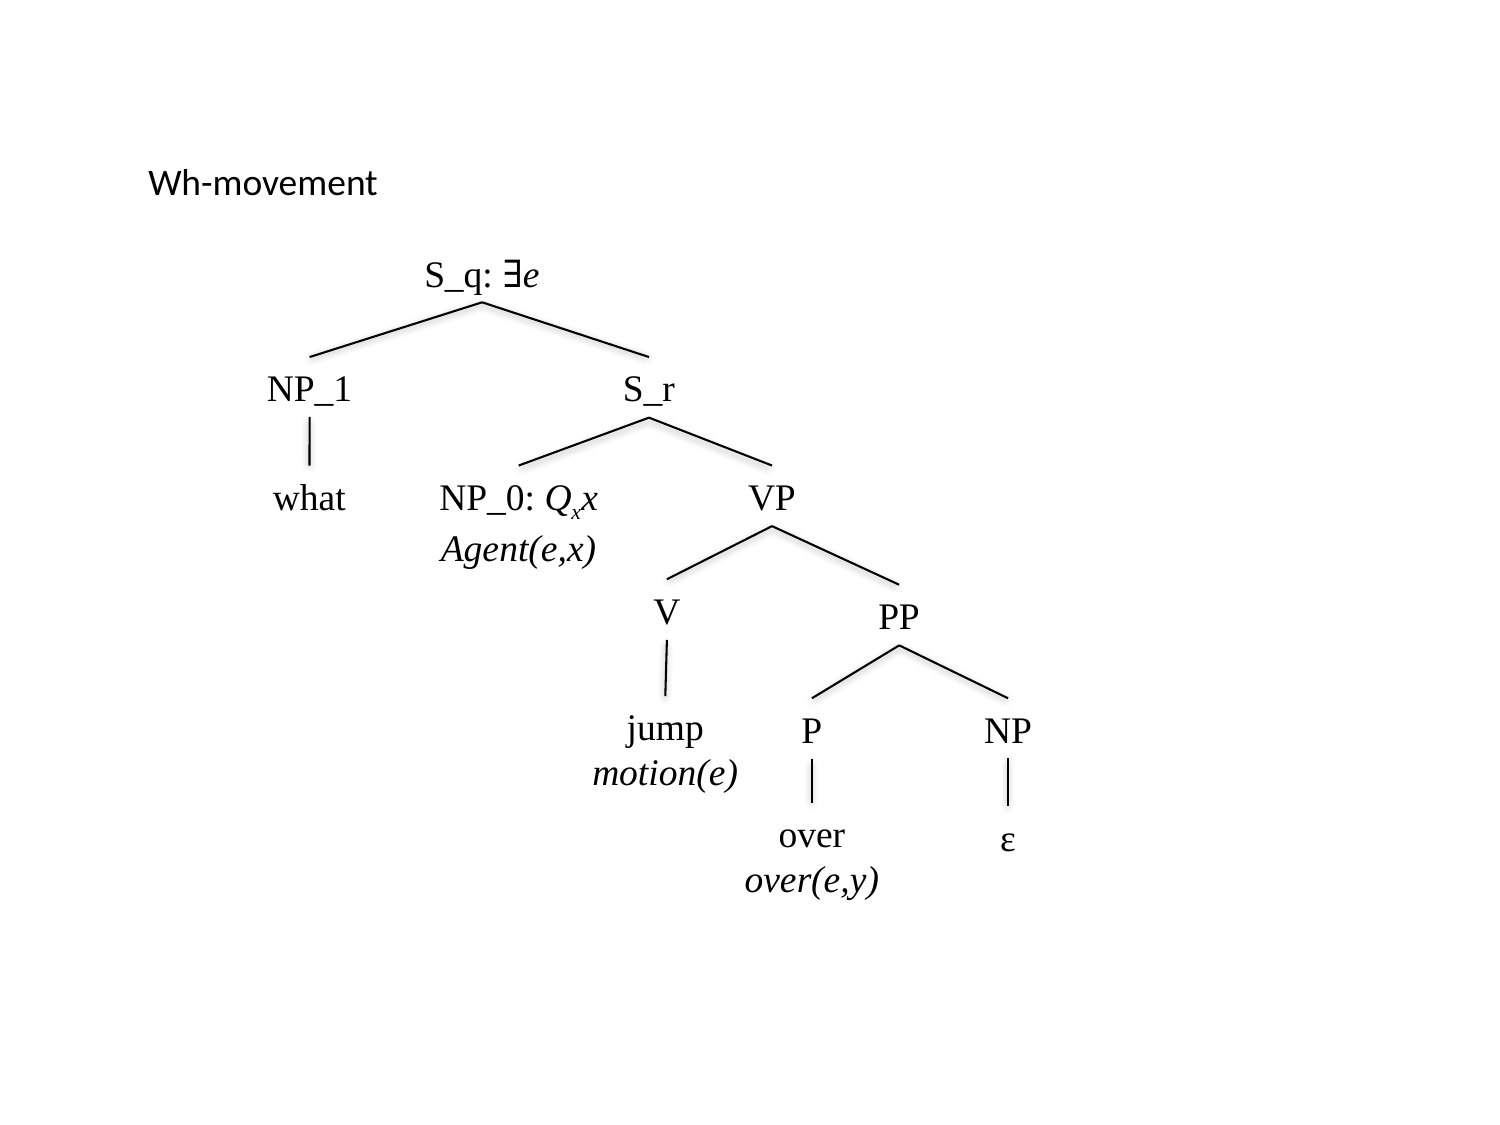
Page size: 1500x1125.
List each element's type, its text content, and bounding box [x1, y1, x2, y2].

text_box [245, 242, 1054, 955]
text_box Wh-movement [133, 150, 394, 211]
